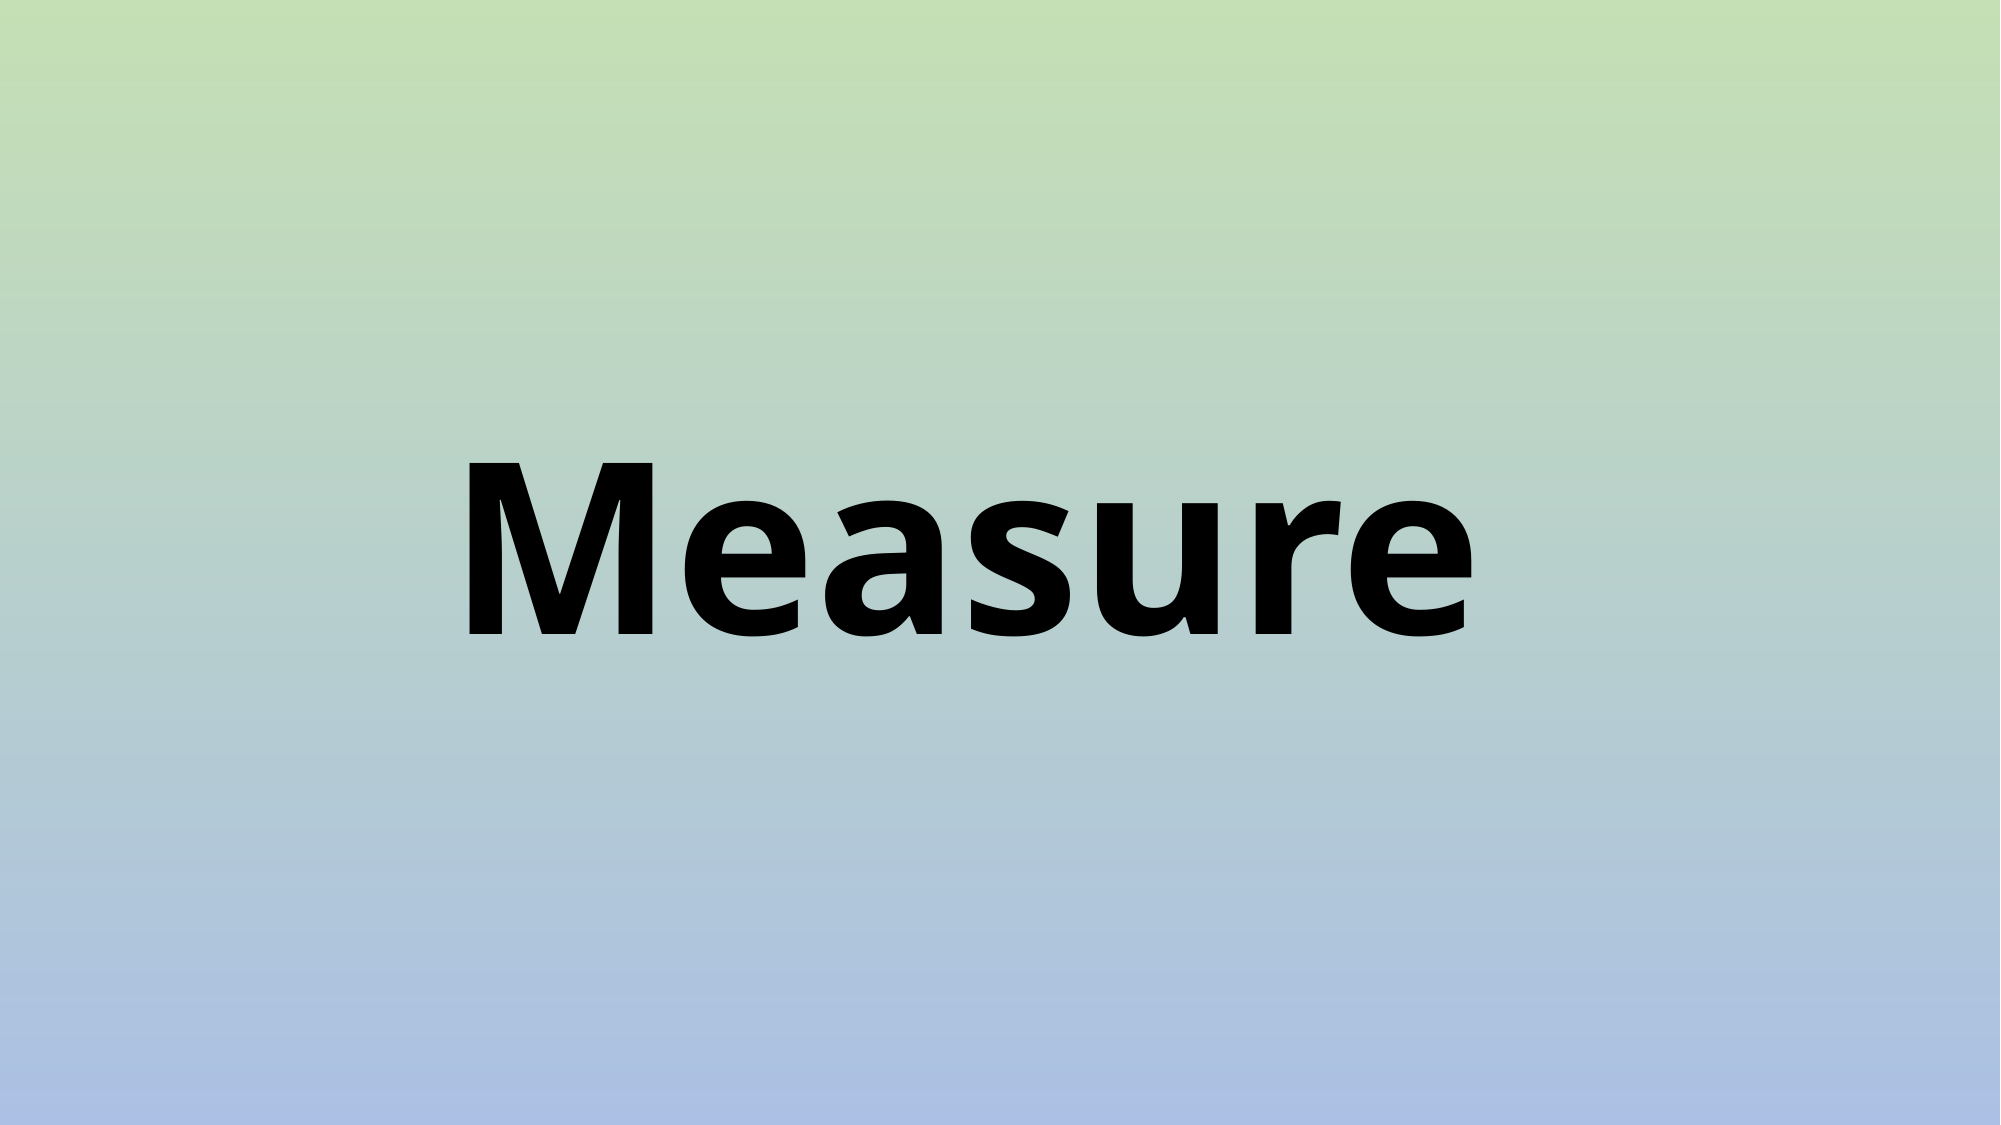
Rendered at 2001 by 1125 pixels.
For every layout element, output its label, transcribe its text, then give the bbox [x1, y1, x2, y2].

text_box Measure [0, 387, 1932, 690]
